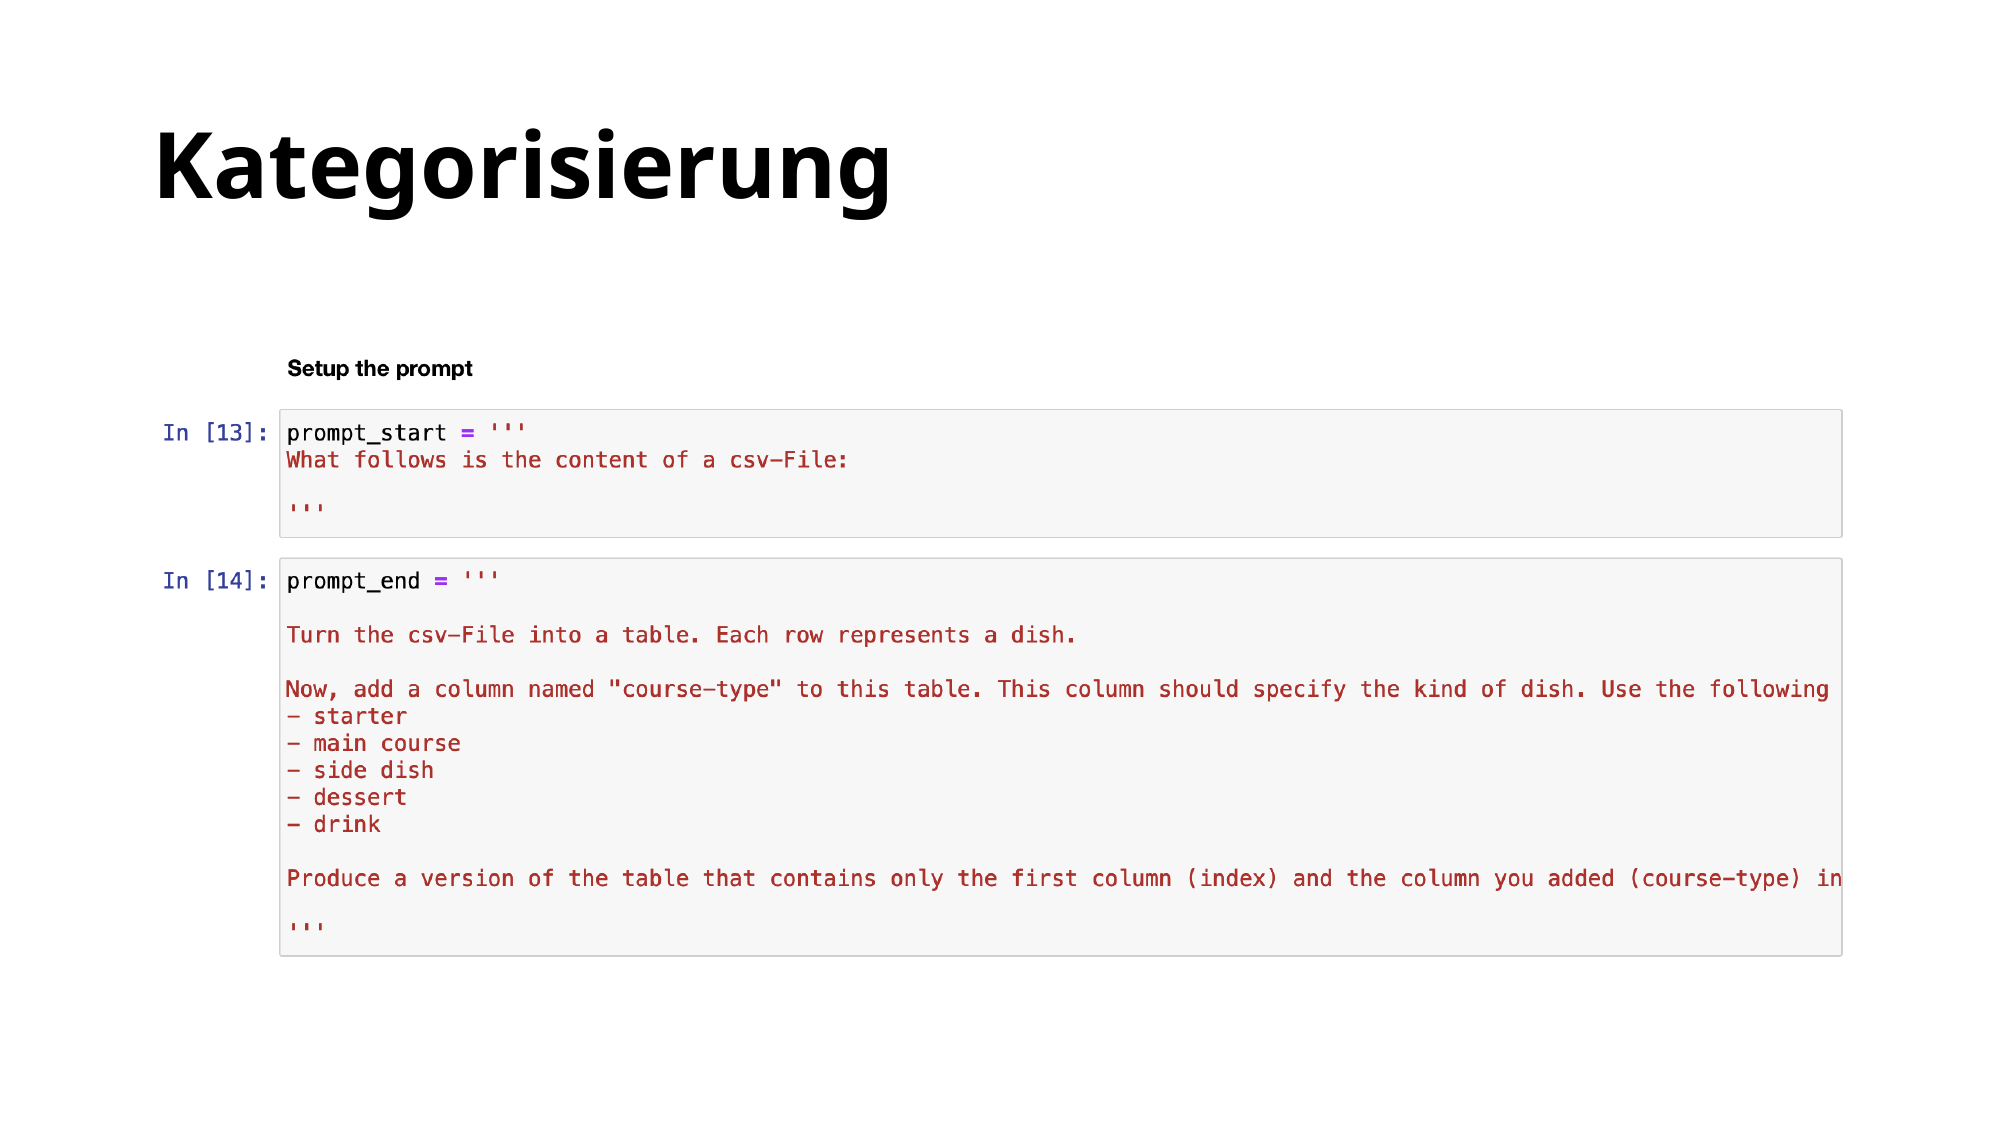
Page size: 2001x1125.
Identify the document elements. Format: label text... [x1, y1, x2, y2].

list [137, 335, 1863, 978]
title Kategorisierung [137, 59, 1863, 278]
